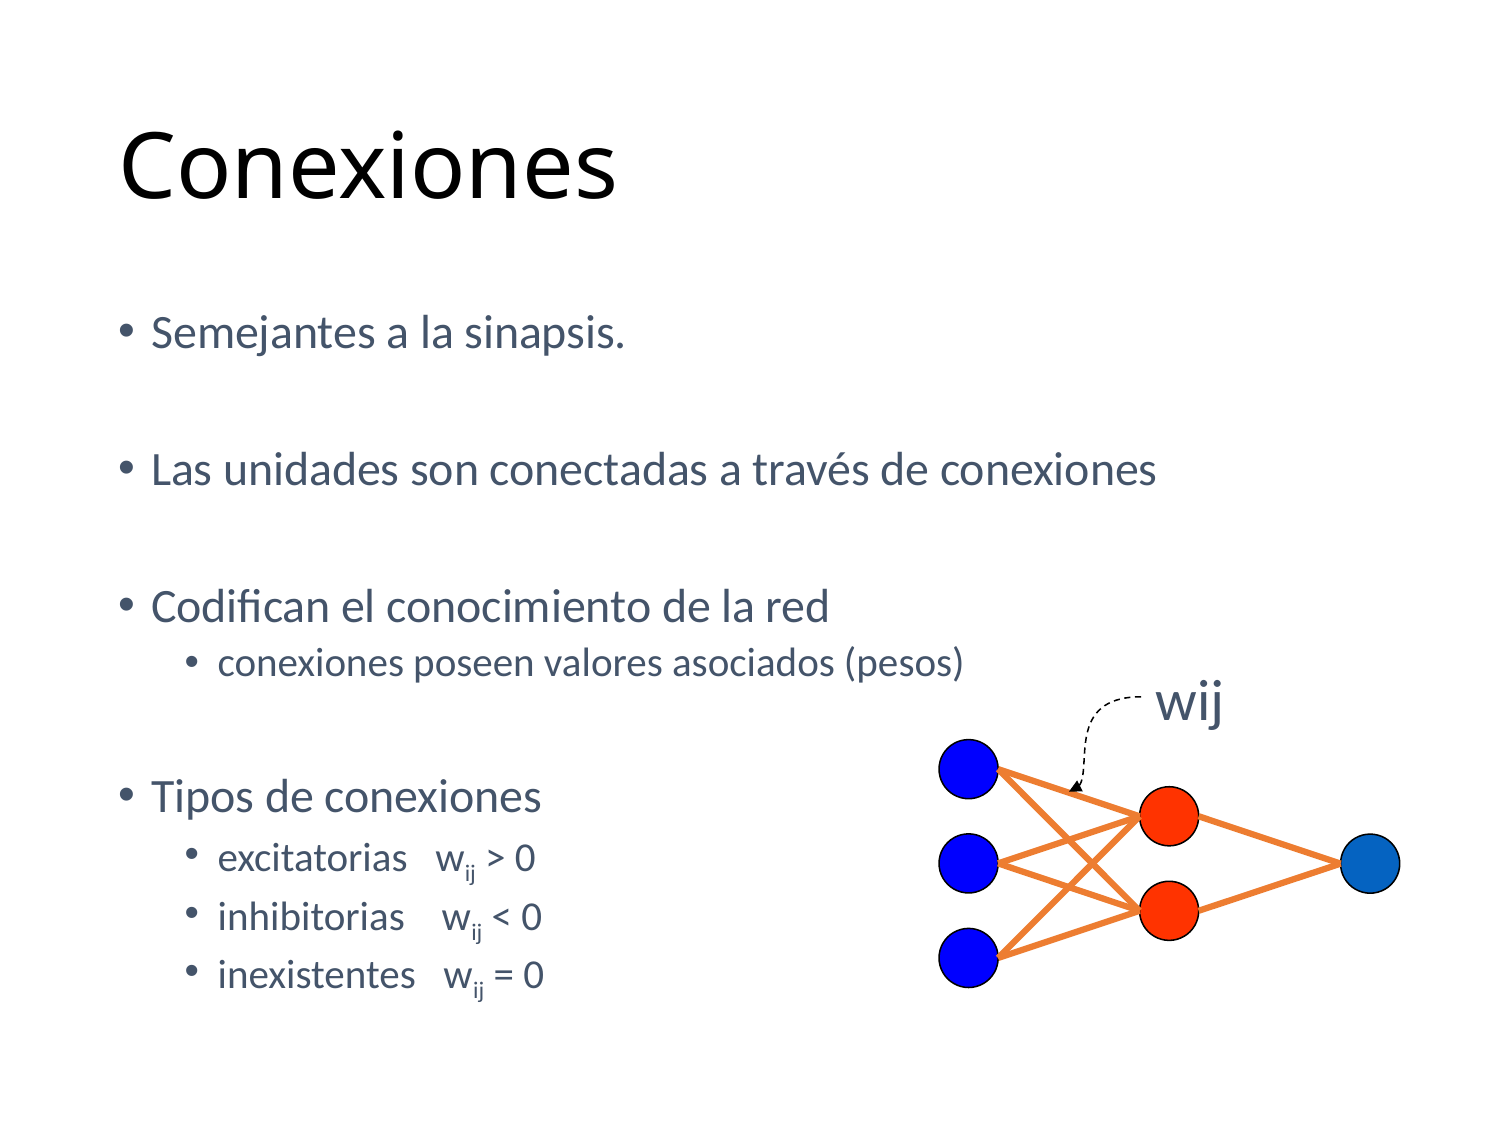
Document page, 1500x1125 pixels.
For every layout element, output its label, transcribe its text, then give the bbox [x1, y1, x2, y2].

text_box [1140, 786, 1199, 941]
title Conexiones [103, 59, 1397, 278]
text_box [939, 739, 999, 988]
text_box [1341, 834, 1400, 894]
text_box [1198, 863, 1341, 911]
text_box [1068, 697, 1140, 792]
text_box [998, 816, 1140, 910]
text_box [998, 769, 1140, 816]
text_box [998, 910, 1140, 958]
text_box wij [1141, 654, 1254, 740]
list Semejantes a la sinapsis. Las unidades son conectadas a través de conexiones Codifican el conocimiento de la red conexiones poseen valores asociados (pesos) Tipos de conexiones excitatorias wij > 0 inhibitorias wij < 0 inexistentes wij = 0 [103, 299, 1397, 1014]
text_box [1198, 816, 1341, 863]
